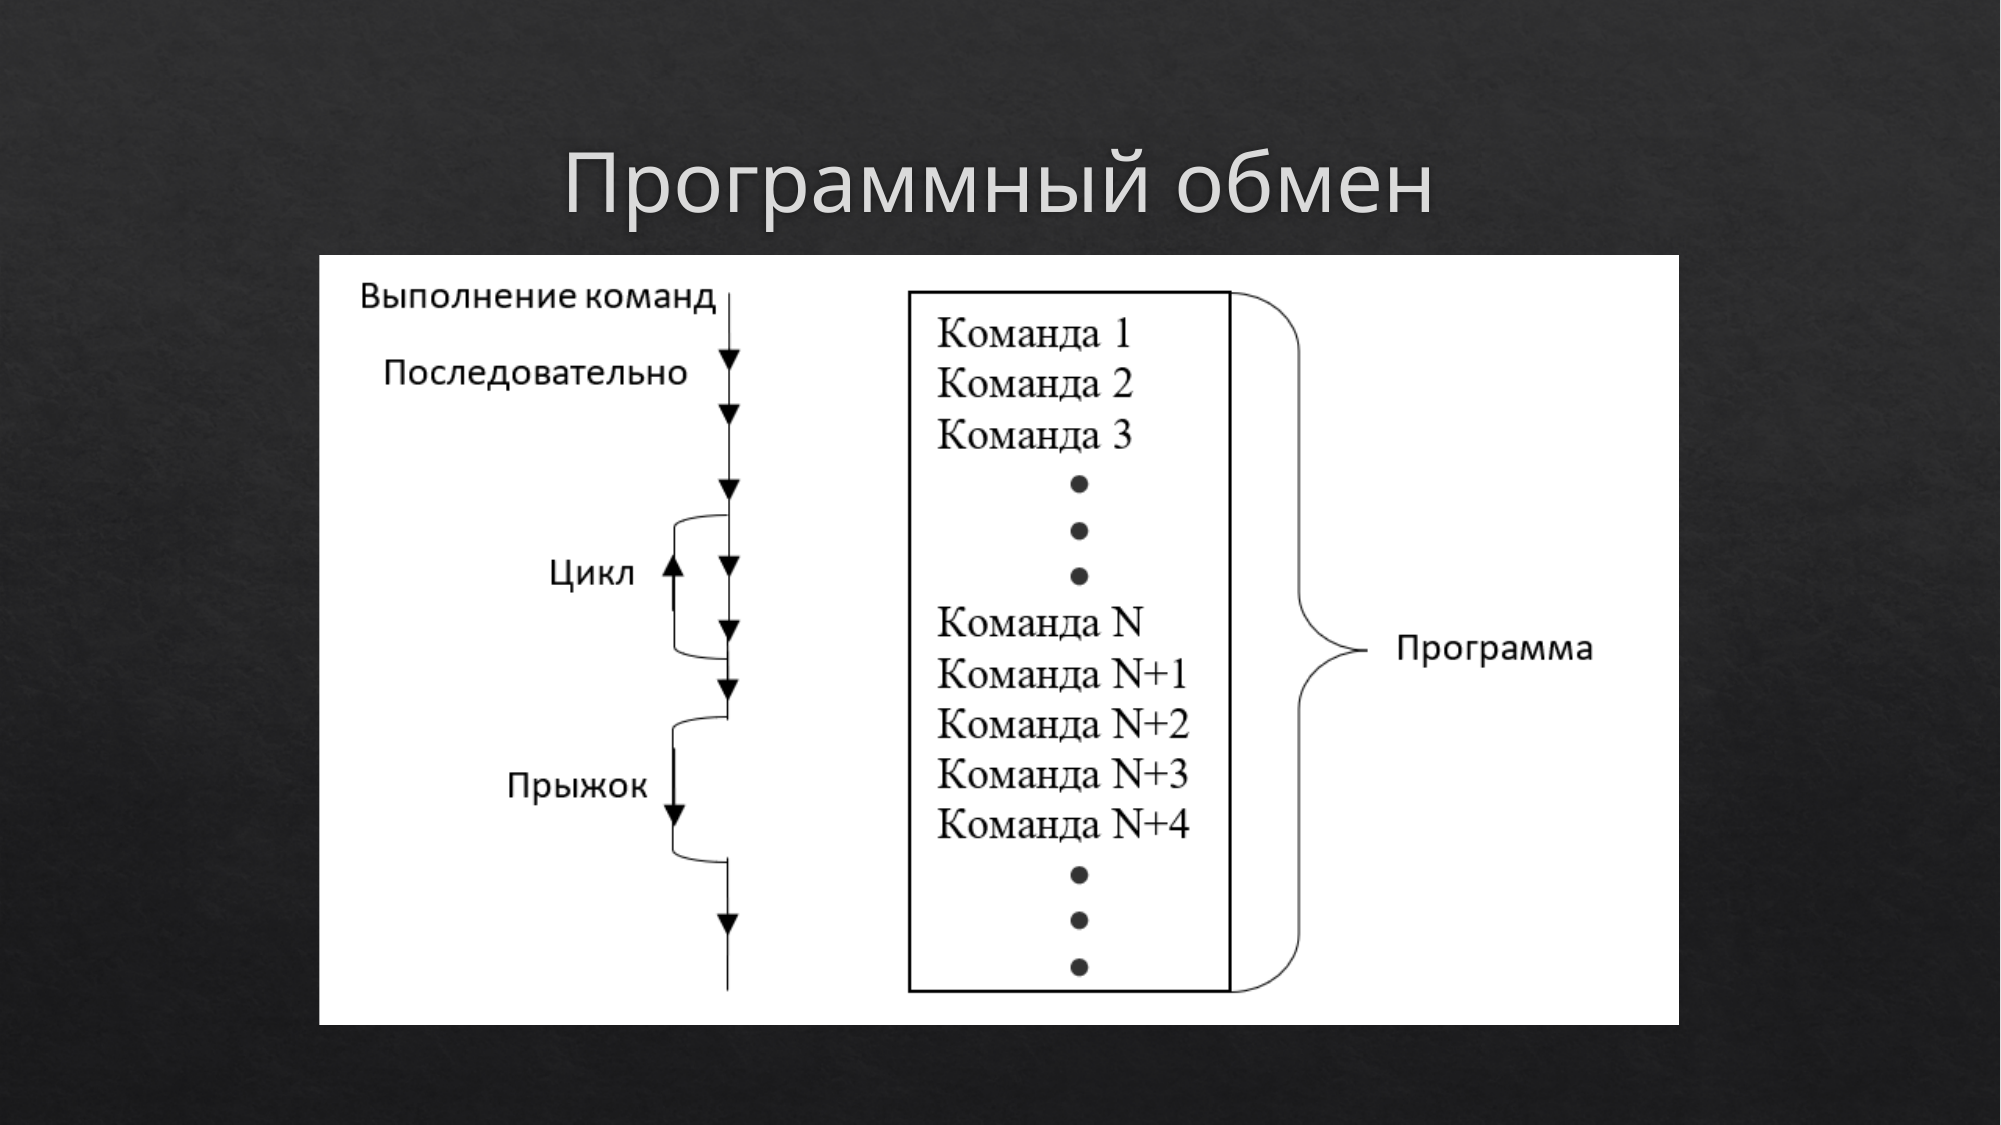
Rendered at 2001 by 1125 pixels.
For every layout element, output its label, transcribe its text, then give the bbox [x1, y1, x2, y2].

title Программный обмен [149, 99, 1849, 260]
picture [319, 255, 1680, 1026]
